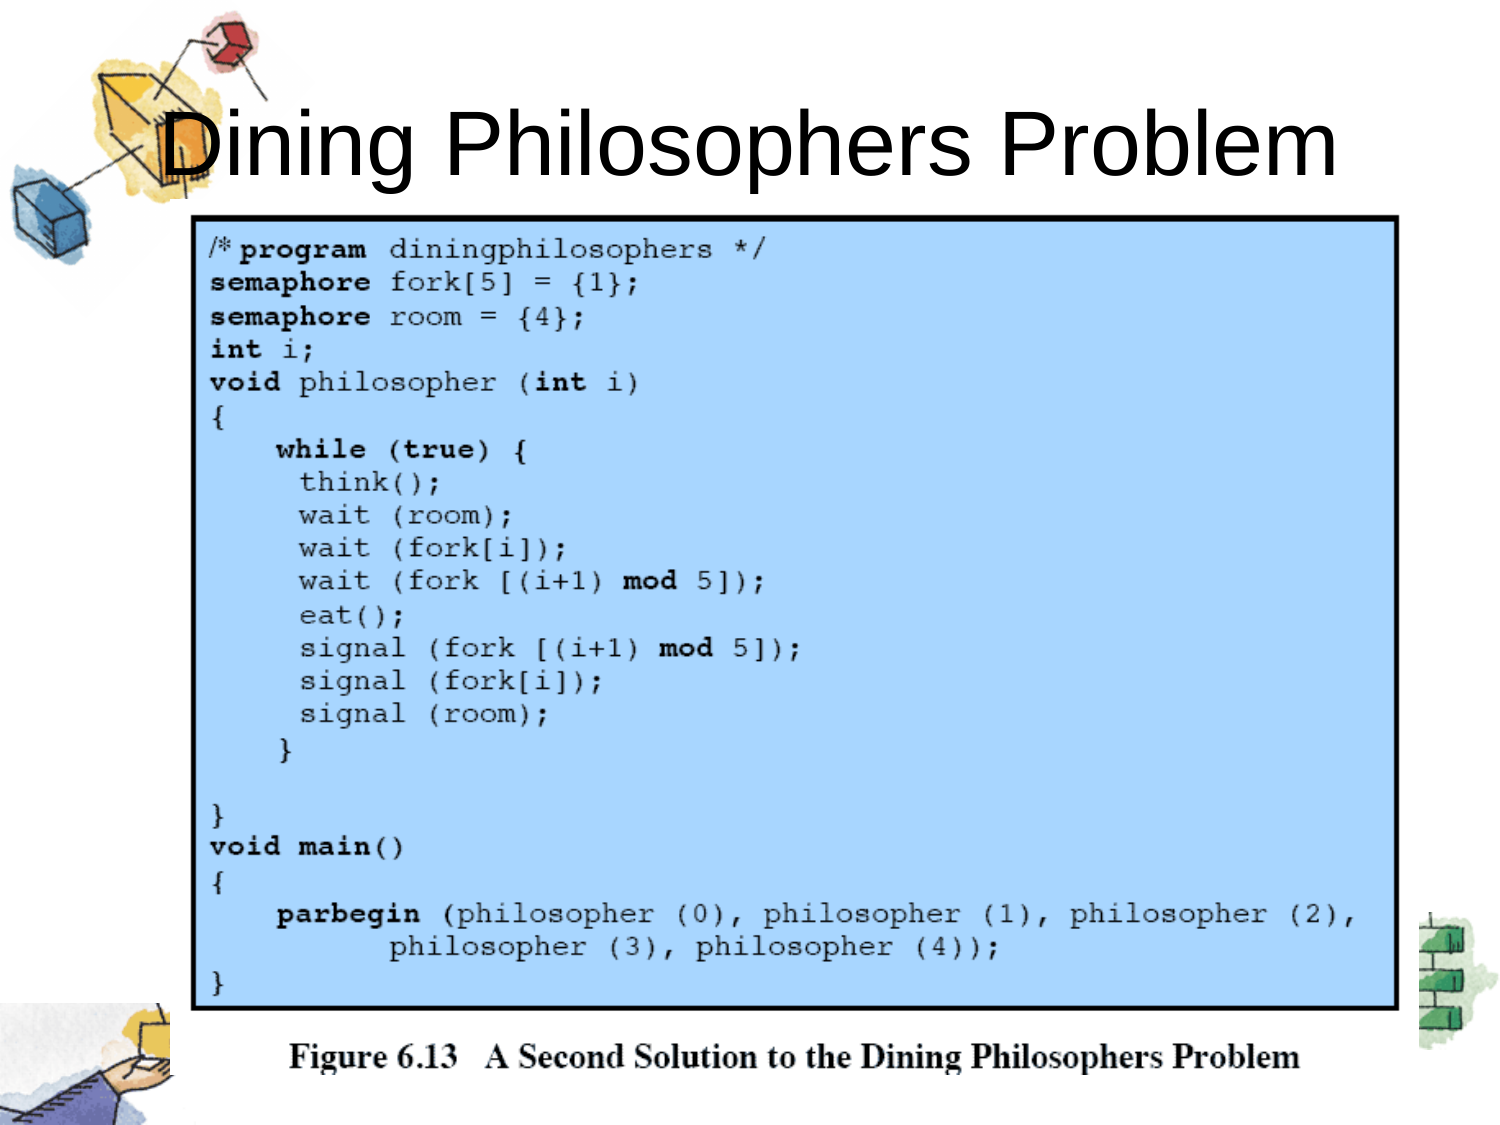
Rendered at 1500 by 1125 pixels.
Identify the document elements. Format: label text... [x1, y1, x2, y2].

title Dining Philosophers Problem [74, 44, 1426, 233]
picture [0, 85, 167, 316]
picture [114, 0, 274, 44]
picture [0, 1003, 196, 1125]
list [170, 199, 1420, 1076]
picture [1420, 912, 1500, 1050]
